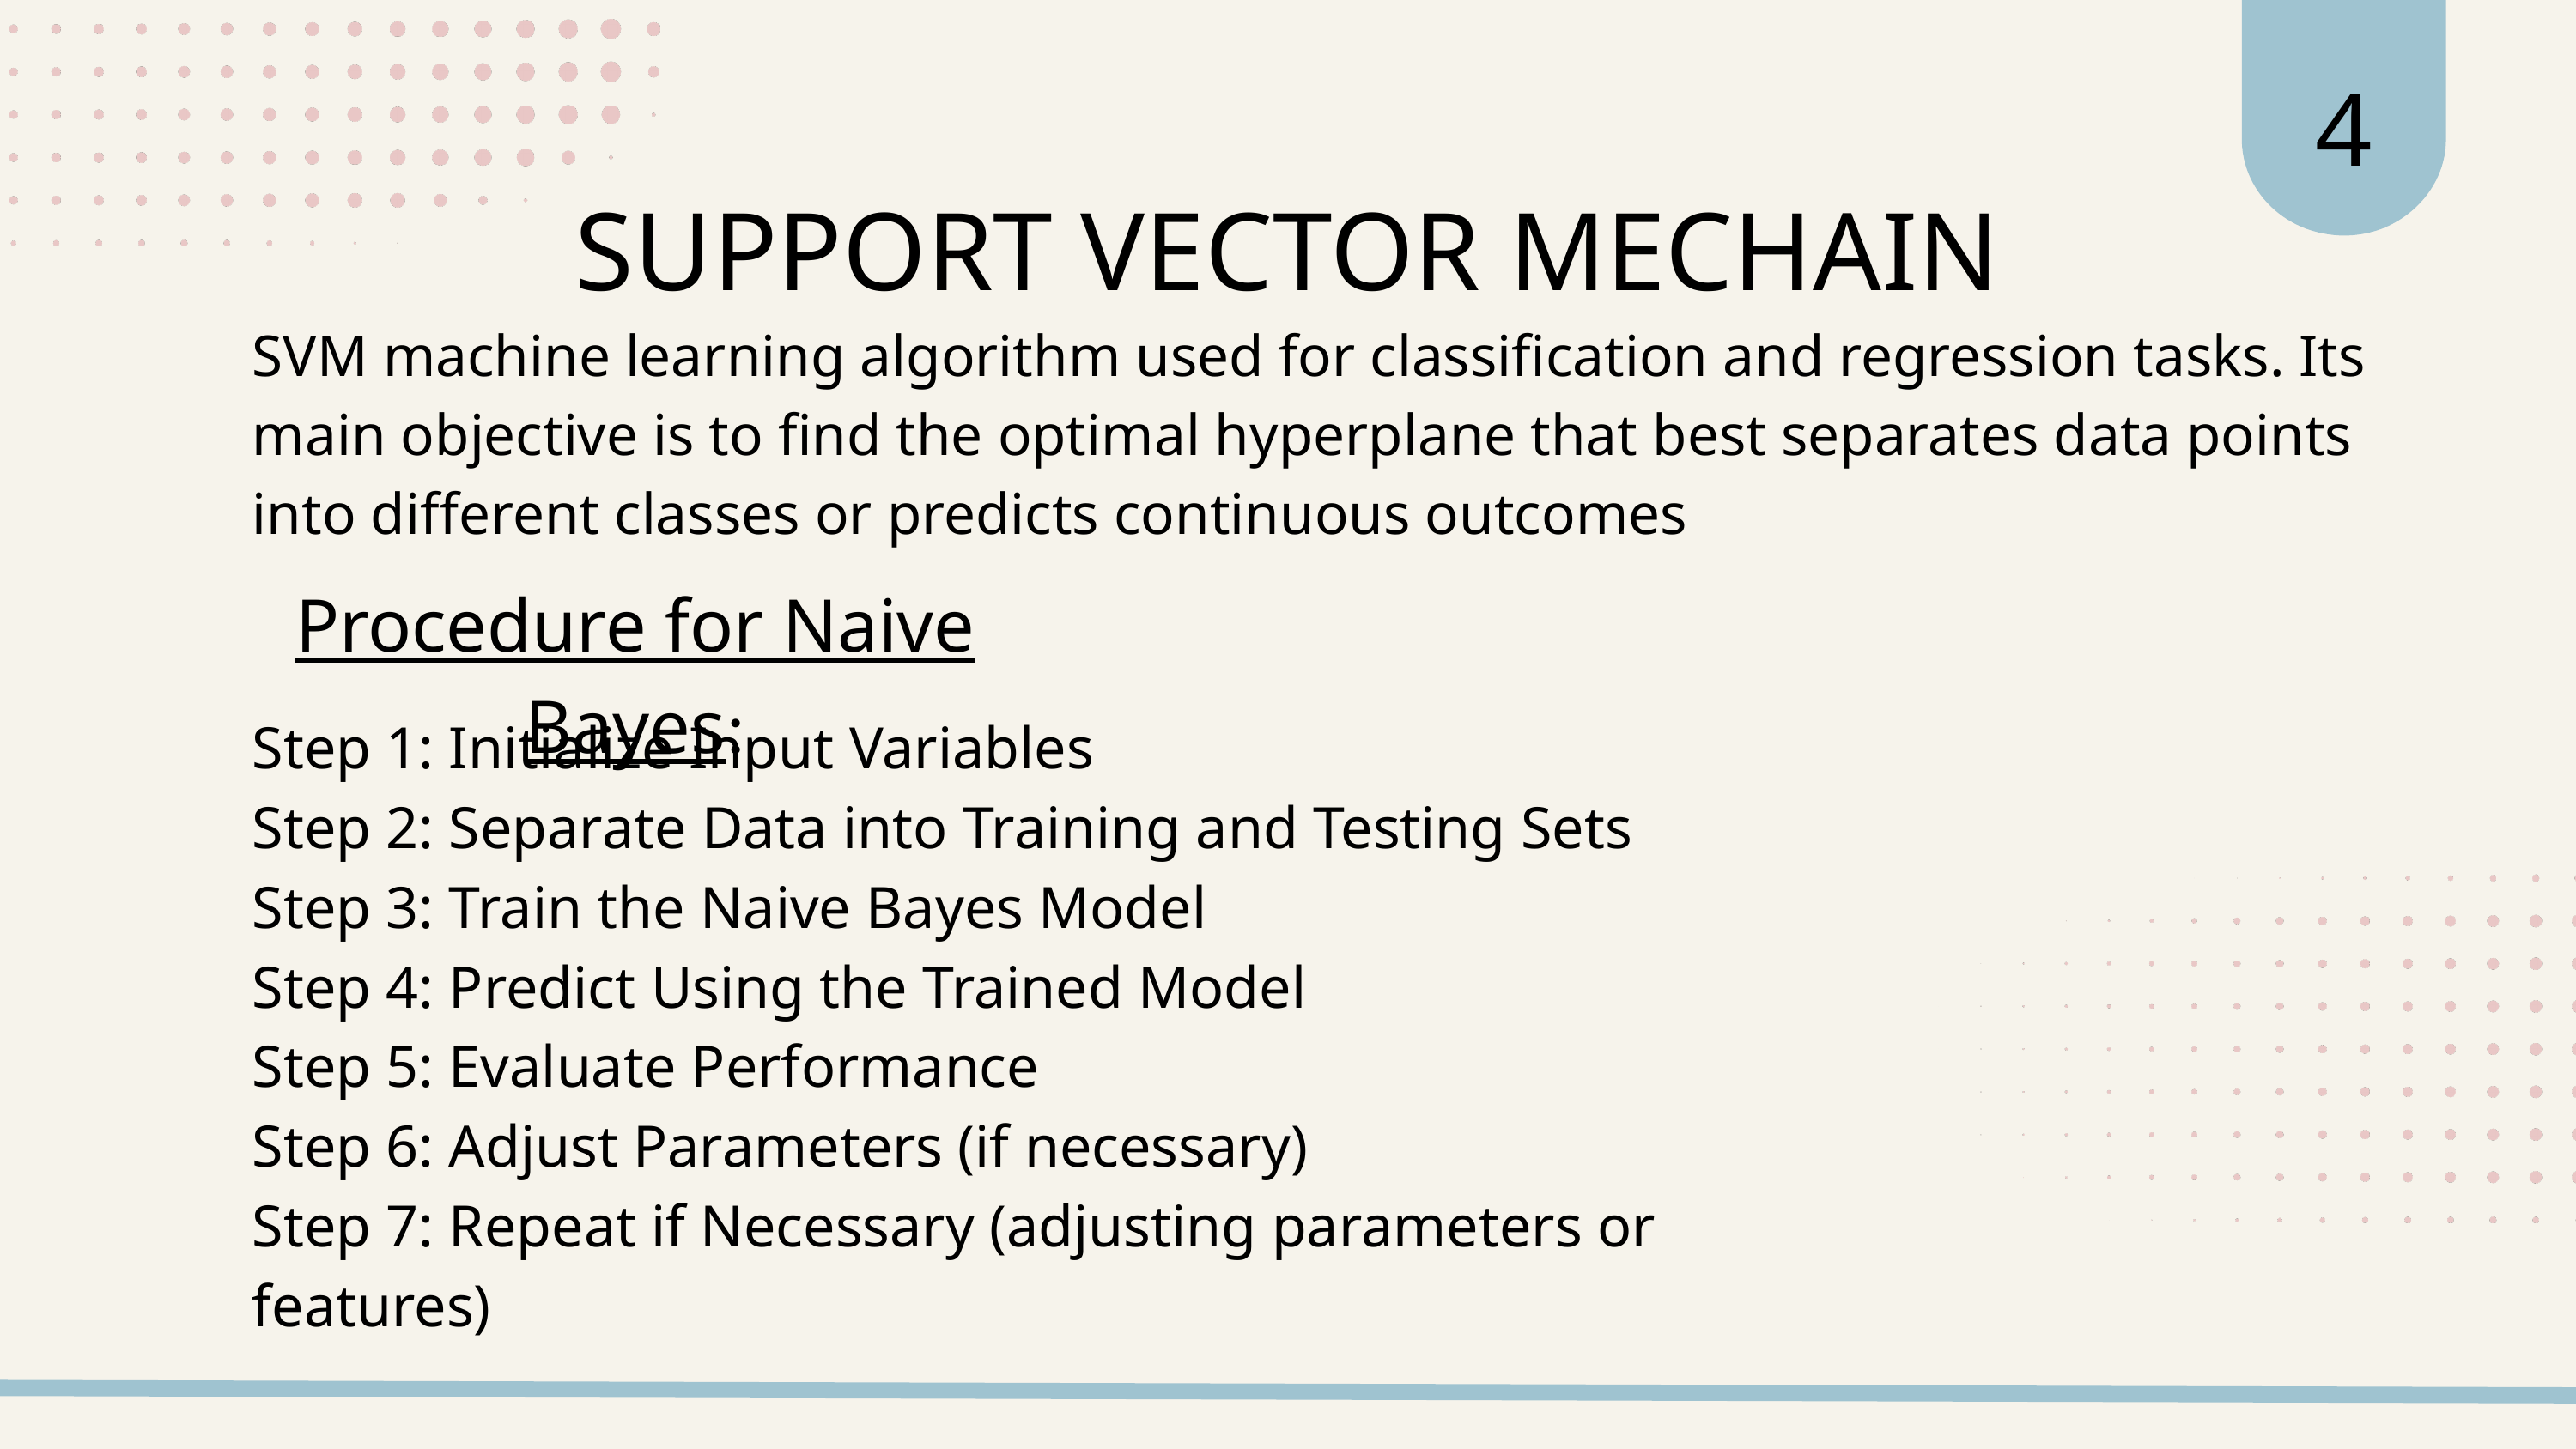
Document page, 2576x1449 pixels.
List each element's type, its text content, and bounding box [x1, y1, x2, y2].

text_box [0, 0, 660, 246]
text_box SUPPORT VECTOR MECHAIN [359, 99, 2216, 312]
text_box Procedure for Naive Bayes: [209, 565, 1062, 768]
text_box SVM machine learning algorithm used for classification and regression tasks. Its main objective is to find the optimal hyperplane that best separates data points into different classes or predicts continuous outcomes [252, 308, 2432, 546]
text_box [1938, 874, 2576, 1223]
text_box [2233, 0, 2455, 236]
text_box Step 1: Initialize Input Variables Step 2: Separate Data into Training and Testing Sets Step 3: Train the Naive Bayes Model Step 4: Predict Using the Trained Model Step 5: Evaluate Performance Step 6: Adjust Parameters (if necessary) Step 7: Repeat if Necessary (adjusting parameters or features) [252, 700, 1699, 1338]
